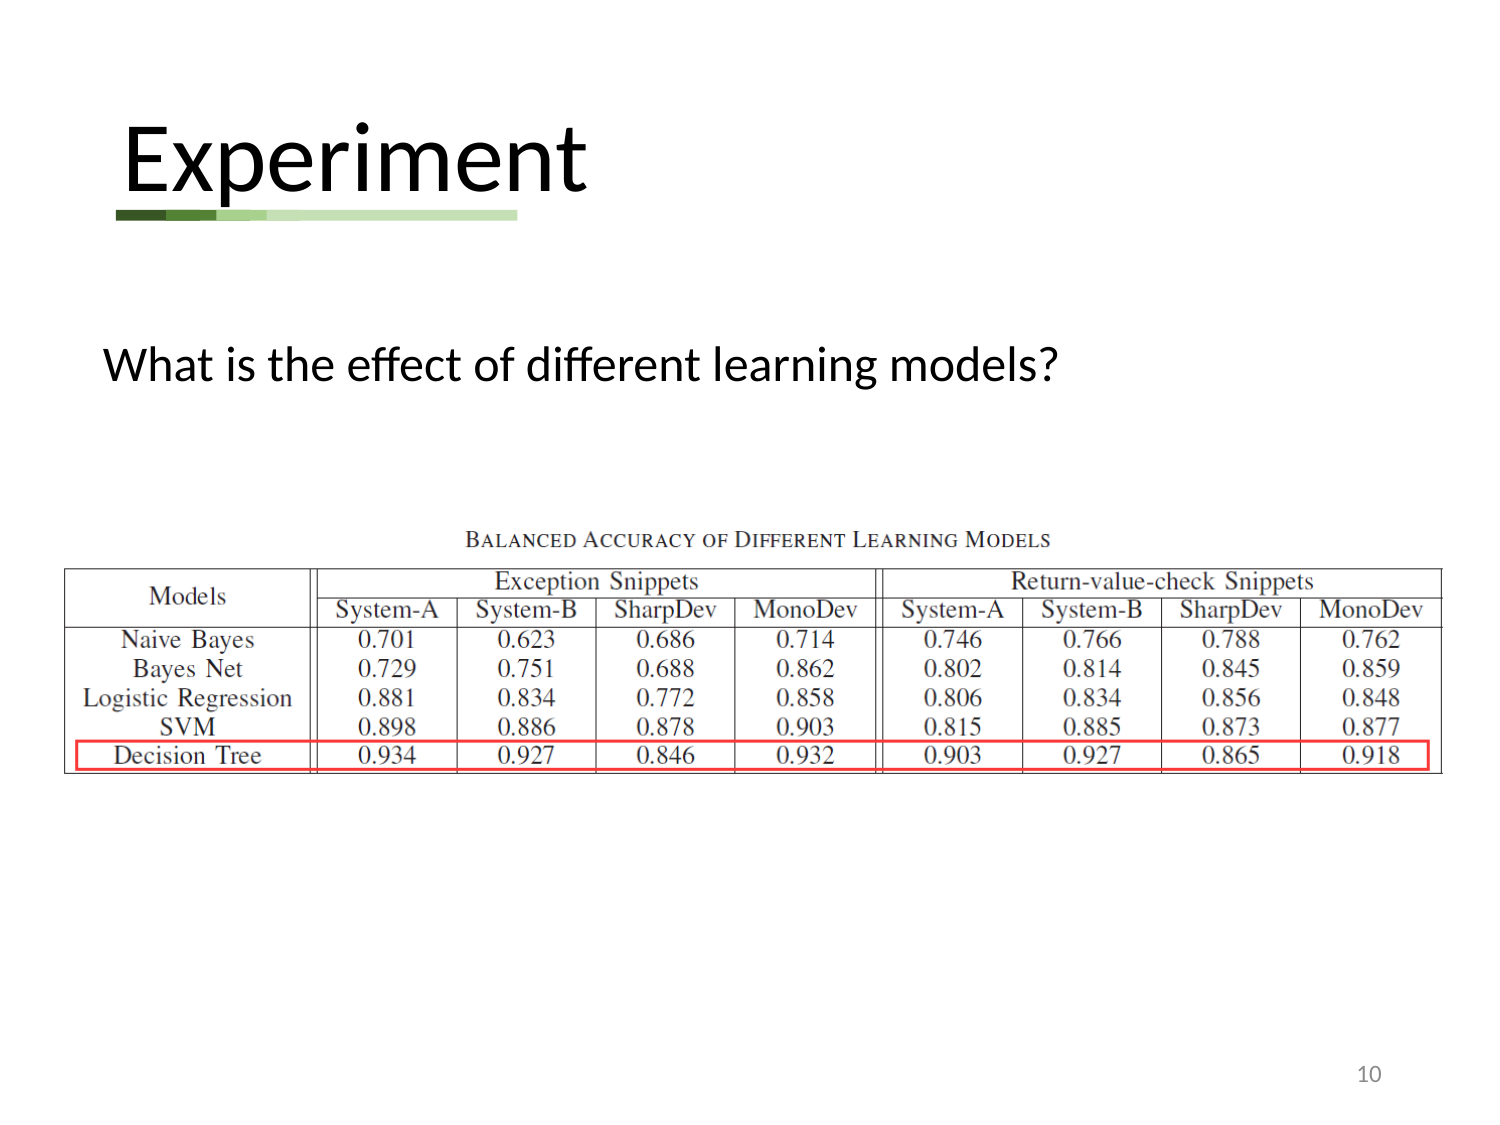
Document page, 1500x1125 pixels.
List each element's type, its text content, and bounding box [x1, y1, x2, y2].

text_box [105, 84, 608, 221]
slide_number 10 [1059, 1042, 1397, 1103]
picture [43, 526, 1466, 791]
text_box What is the effect of different learning models? [88, 324, 1139, 400]
